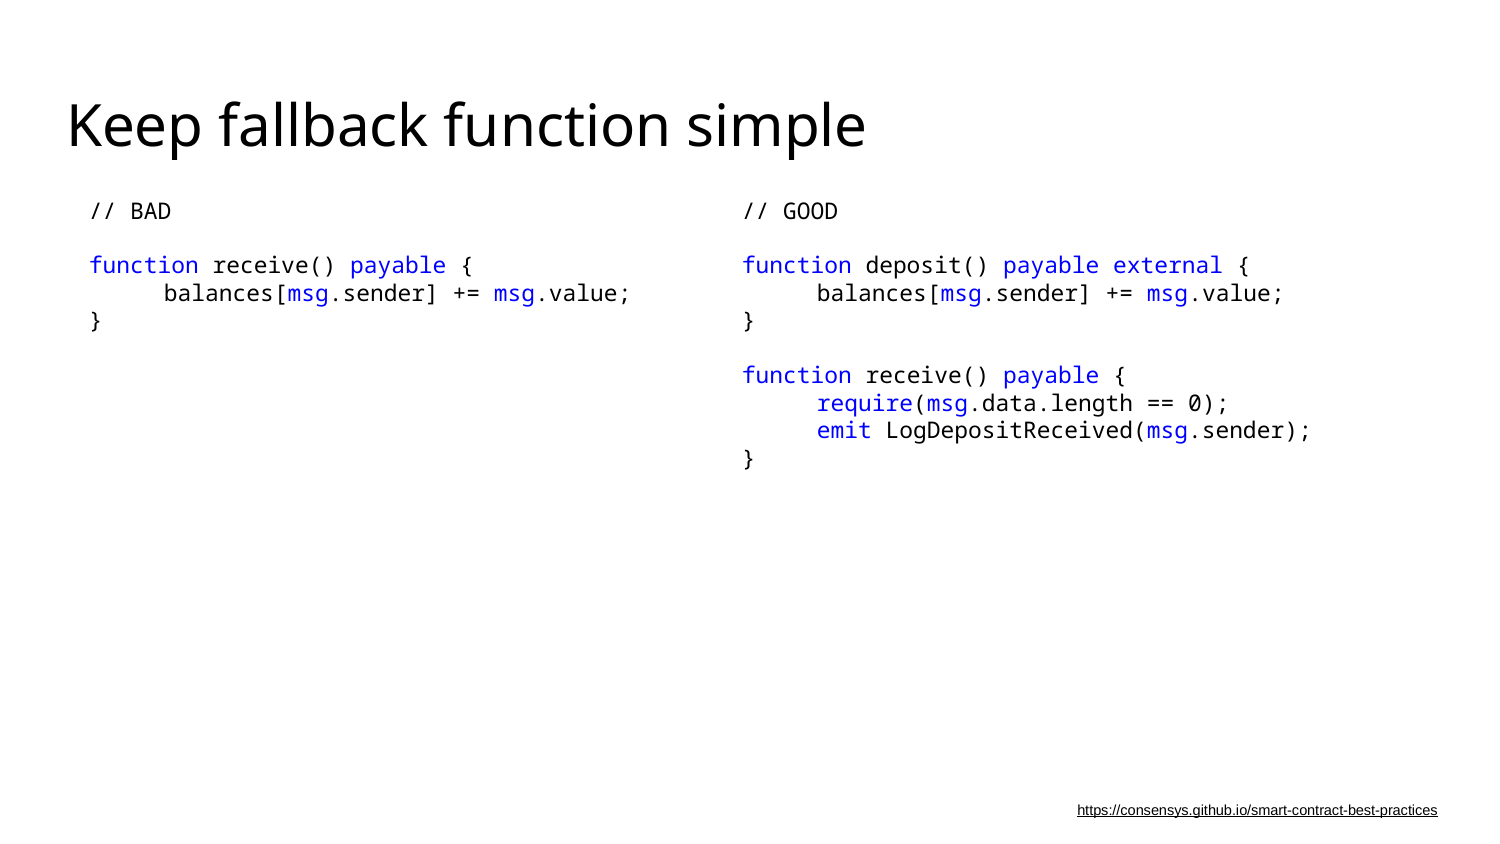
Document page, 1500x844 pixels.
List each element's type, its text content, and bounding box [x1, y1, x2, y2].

text_box https://consensys.github.io/smart-contract-best-practices [762, 790, 1457, 829]
title Keep fallback function simple [51, 72, 1449, 167]
list // BAD function receive() payable { balances[msg.sender] += msg.value; } [73, 181, 698, 731]
list // GOOD function deposit() payable external { balances[msg.sender] += msg.value; } function receive() payable { require(msg.data.length == 0); emit LogDepositReceived(msg.sender); } [726, 181, 1449, 776]
